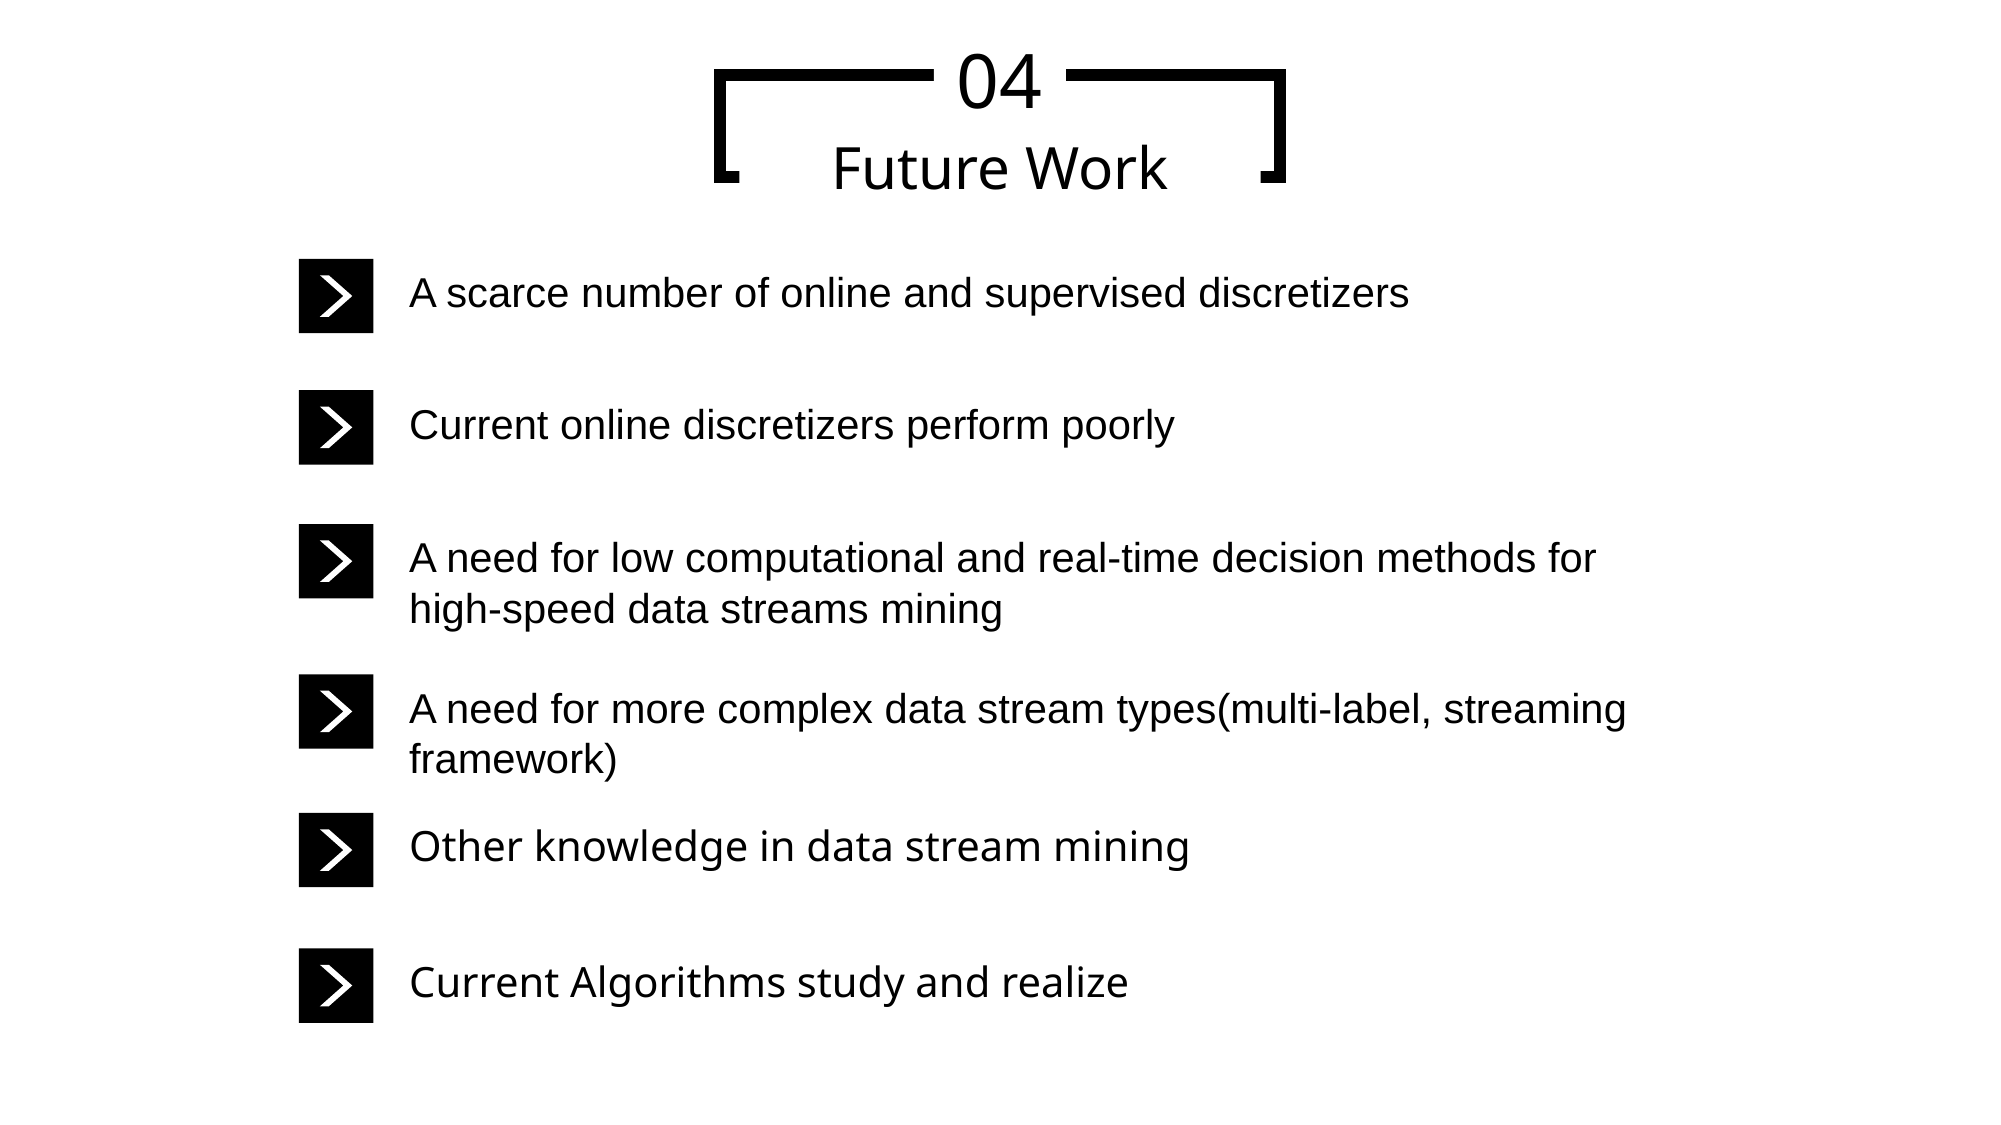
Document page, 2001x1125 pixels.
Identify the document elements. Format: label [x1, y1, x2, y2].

text_box [298, 523, 1650, 642]
text_box [298, 948, 1650, 1066]
text_box [298, 812, 1650, 931]
text_box [298, 674, 1858, 792]
text_box [719, 26, 1280, 210]
text_box [298, 390, 1650, 508]
text_box [298, 258, 1650, 377]
